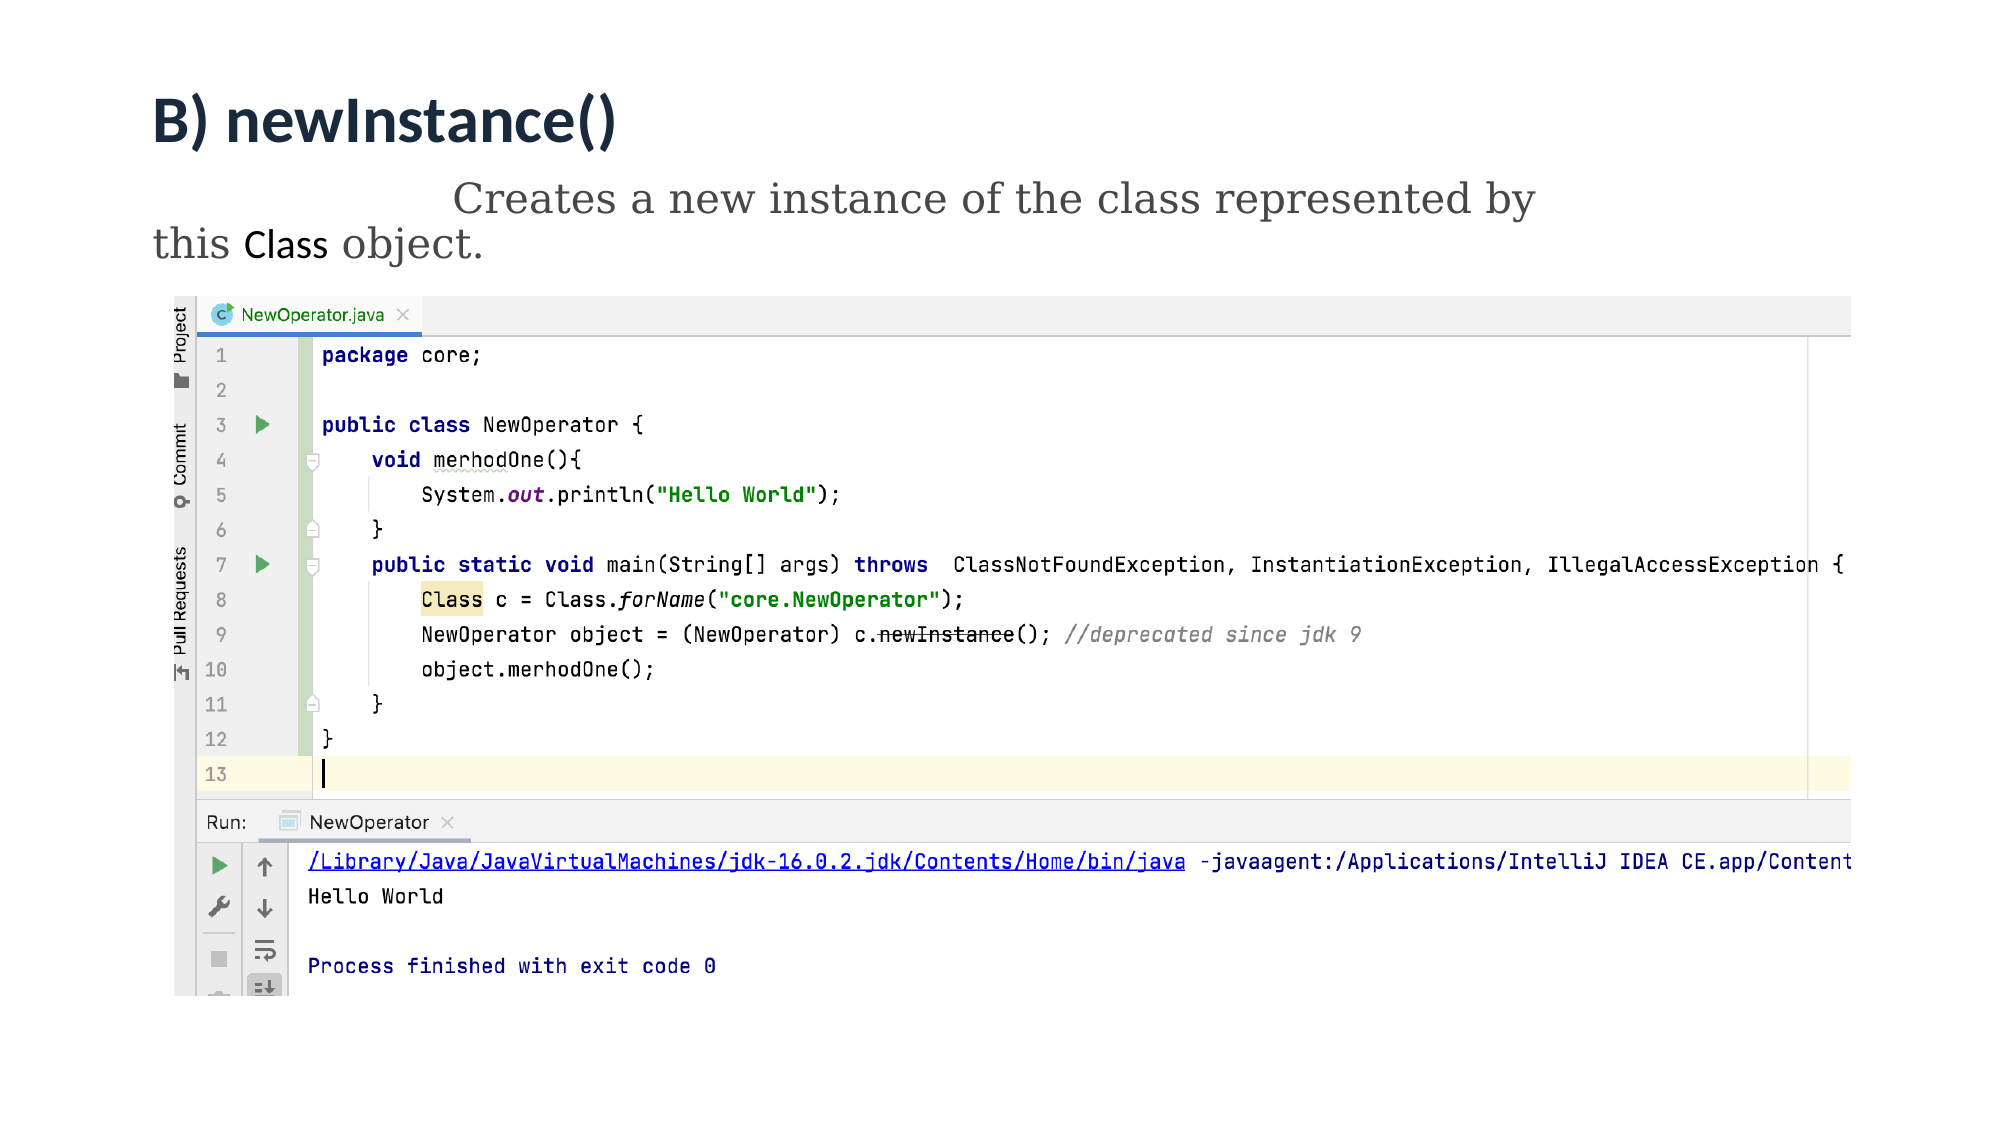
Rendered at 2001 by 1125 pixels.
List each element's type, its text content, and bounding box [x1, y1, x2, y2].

picture [174, 296, 1851, 996]
list B) newInstance() Creates a new instance of the class represented by this Class object. [137, 77, 1863, 1014]
